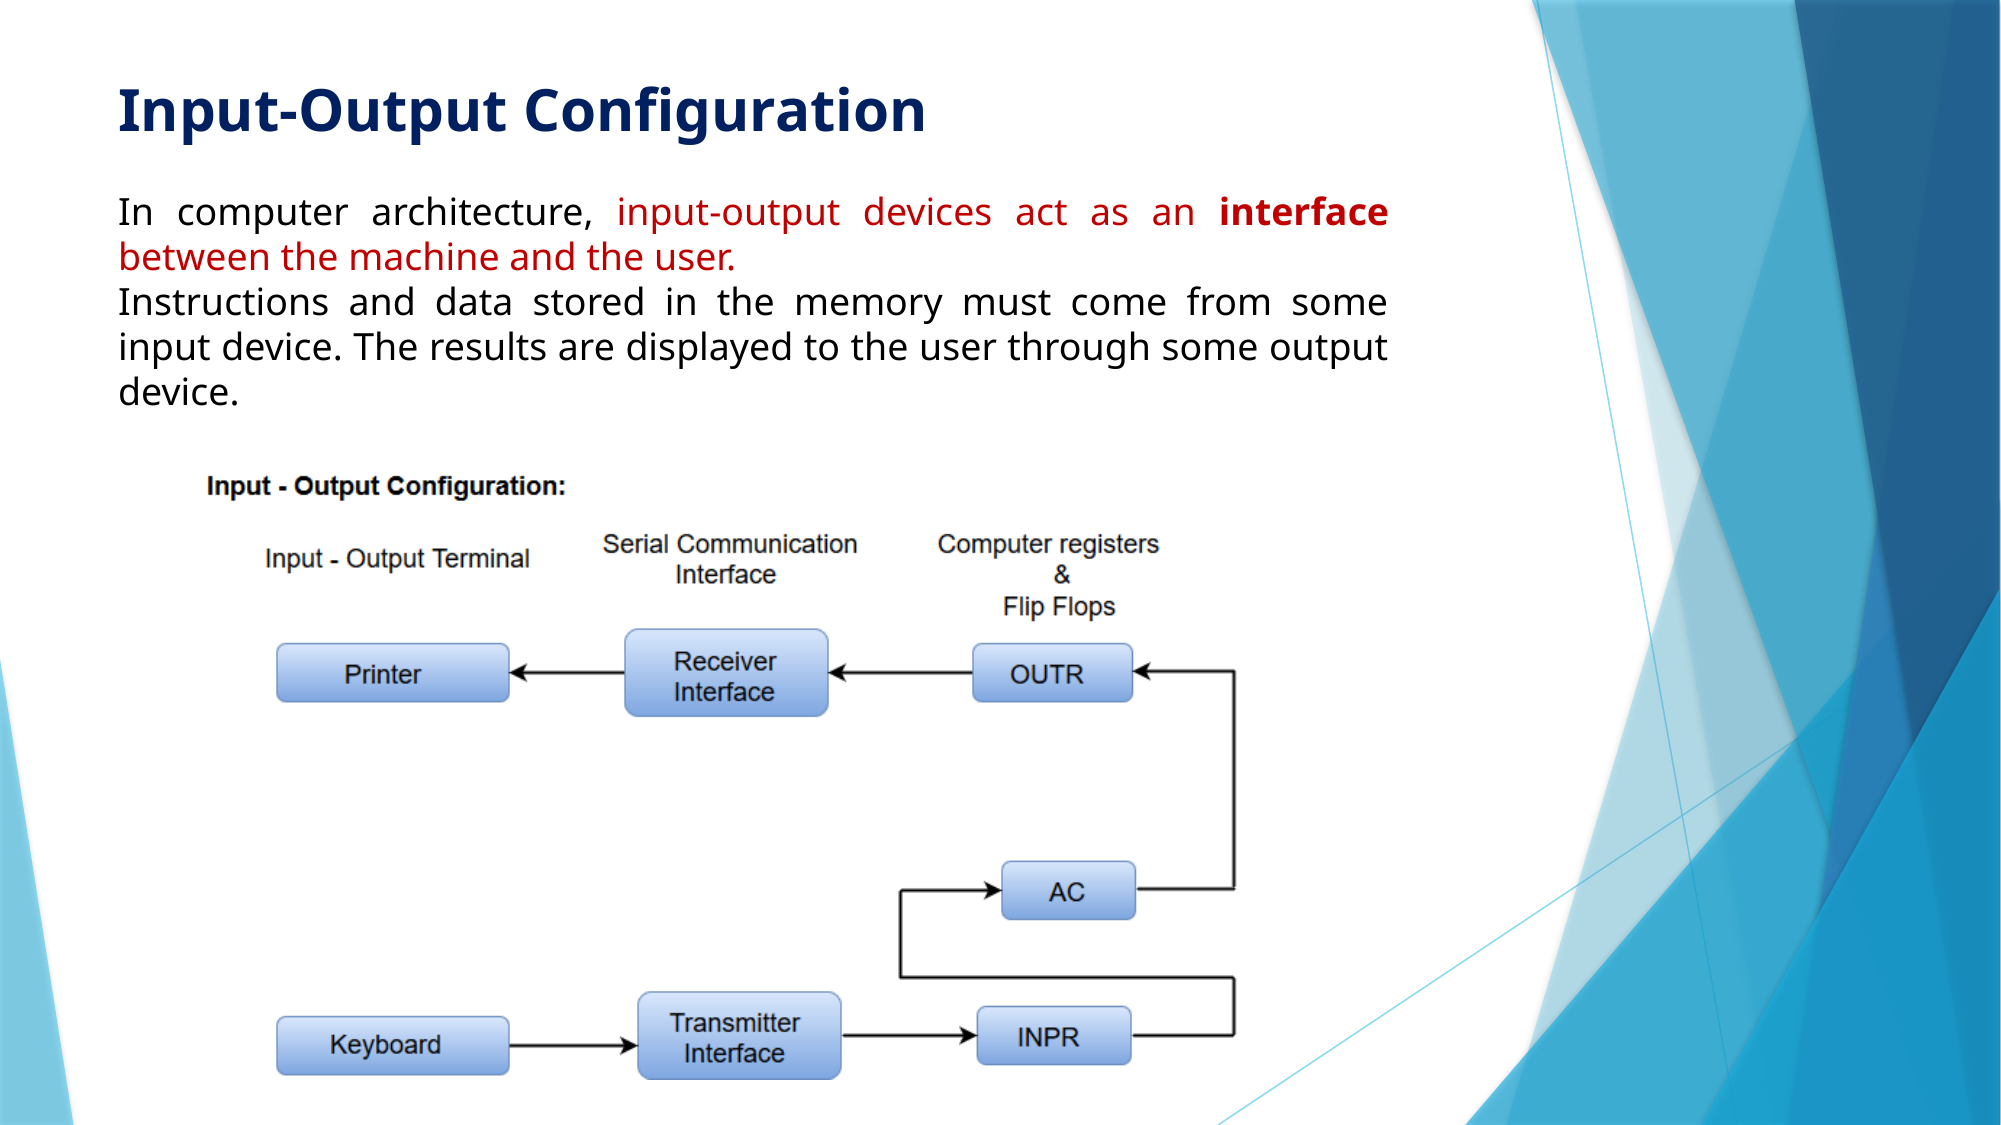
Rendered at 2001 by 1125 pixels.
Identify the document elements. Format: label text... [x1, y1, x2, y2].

picture [204, 469, 1249, 1081]
text_box Input-Output Configuration In computer architecture, input-output devices act as an interface between the machine and the user. Instructions and data stored in the memory must come from some input device. The results are displayed to the user through some output device. [103, 65, 1405, 421]
